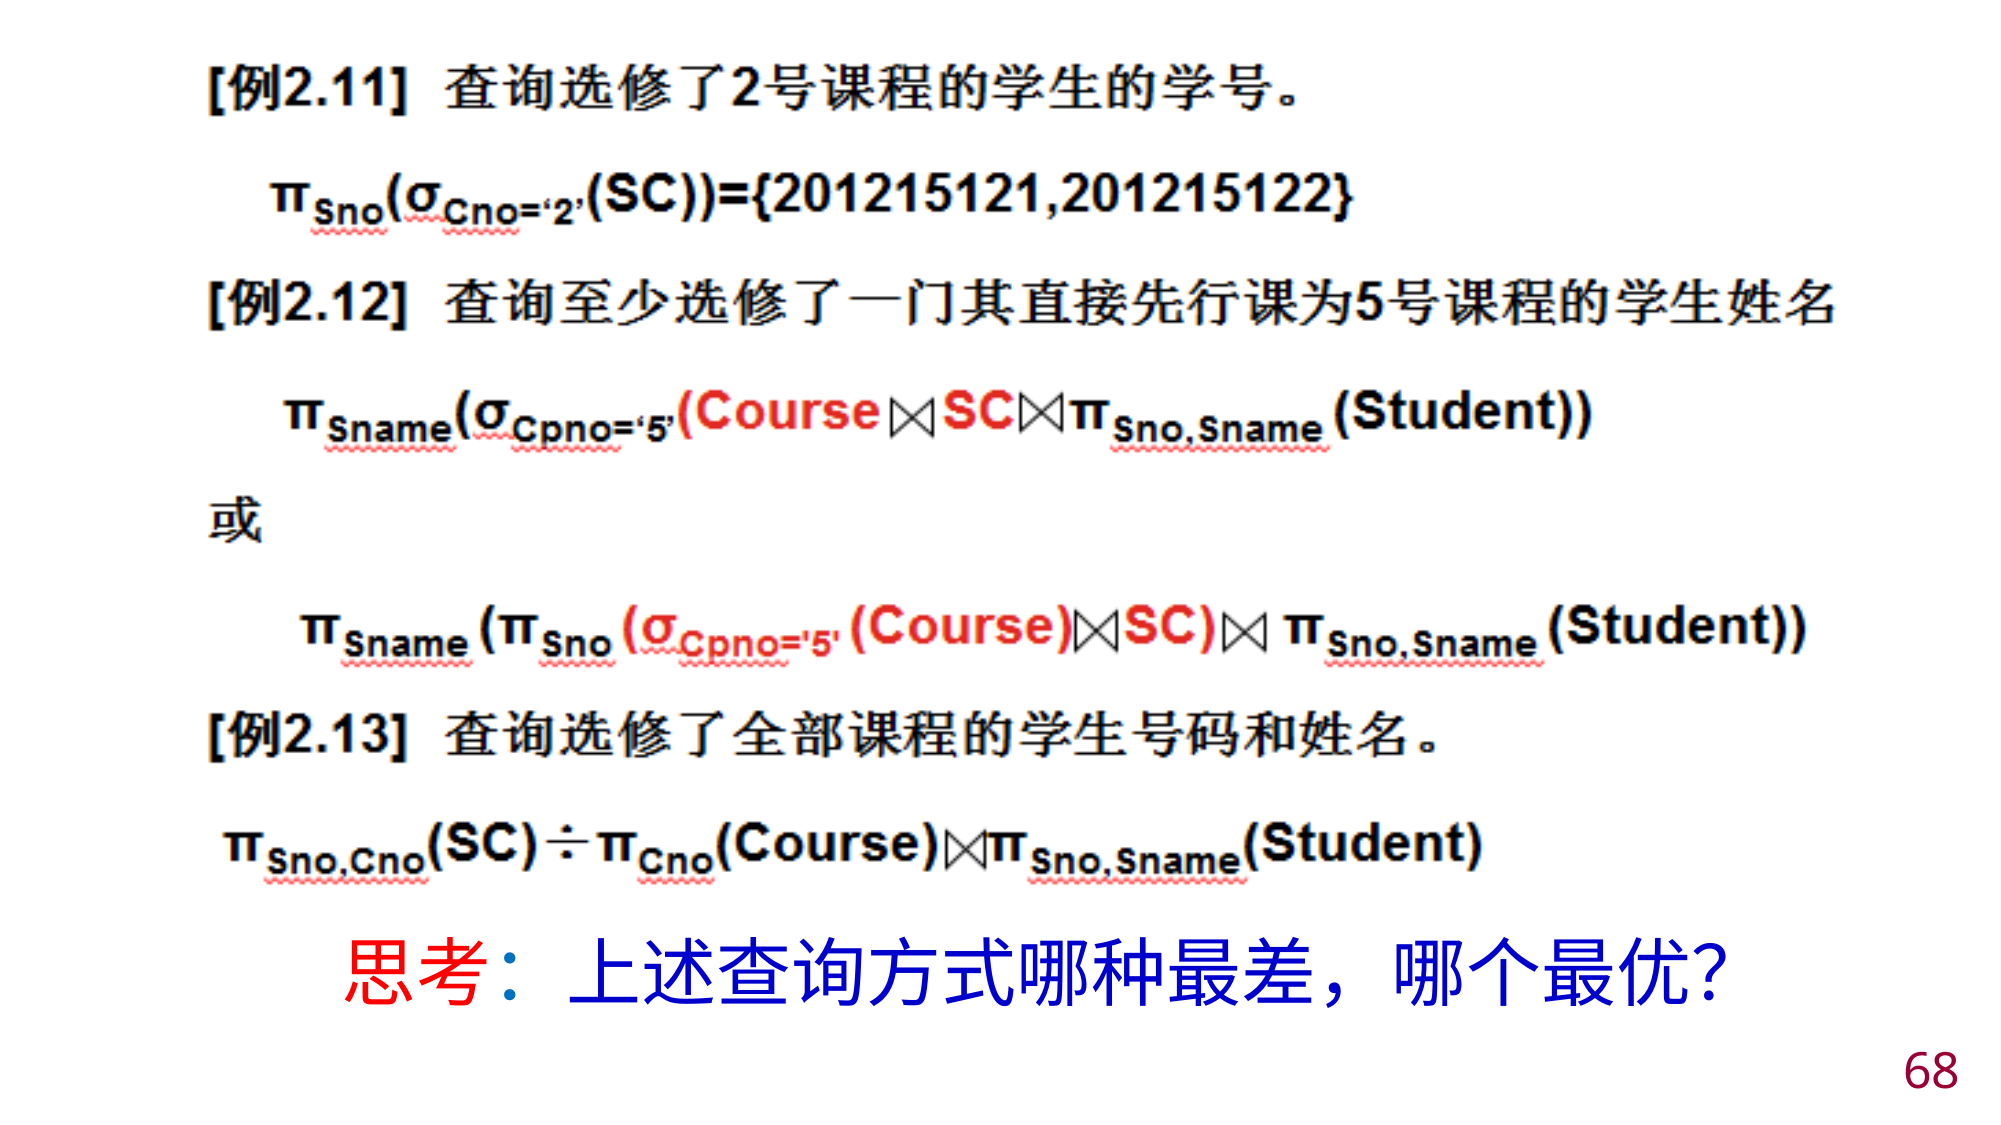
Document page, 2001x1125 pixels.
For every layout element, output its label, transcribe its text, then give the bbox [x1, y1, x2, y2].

picture [174, 38, 1858, 917]
text_box 思考：上述查询方式哪种最差，哪个最优？ [322, 925, 1711, 1023]
slide_number 67 [1550, 1048, 1975, 1096]
